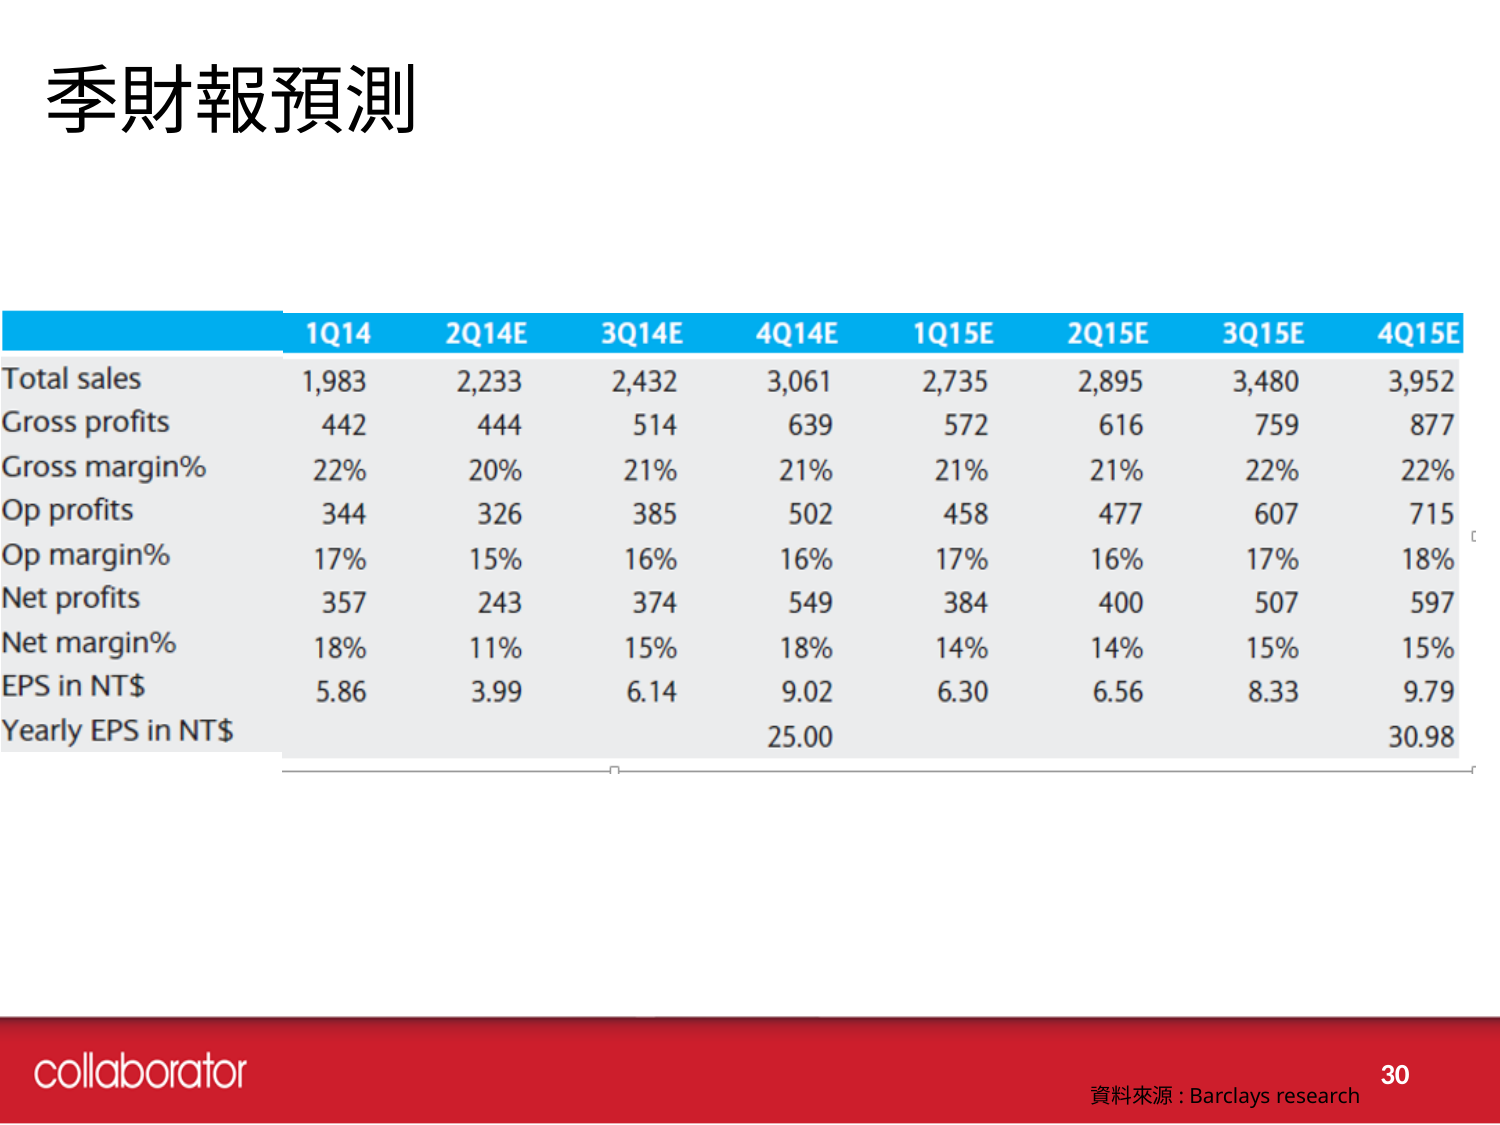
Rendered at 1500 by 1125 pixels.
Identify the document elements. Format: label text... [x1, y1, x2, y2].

slide_number 30 [1074, 1042, 1425, 1103]
text_box 季財報預測 [29, 19, 1329, 176]
picture [0, 0, 1500, 1125]
text_box 資料來源: Barclays research [1009, 1075, 1376, 1115]
